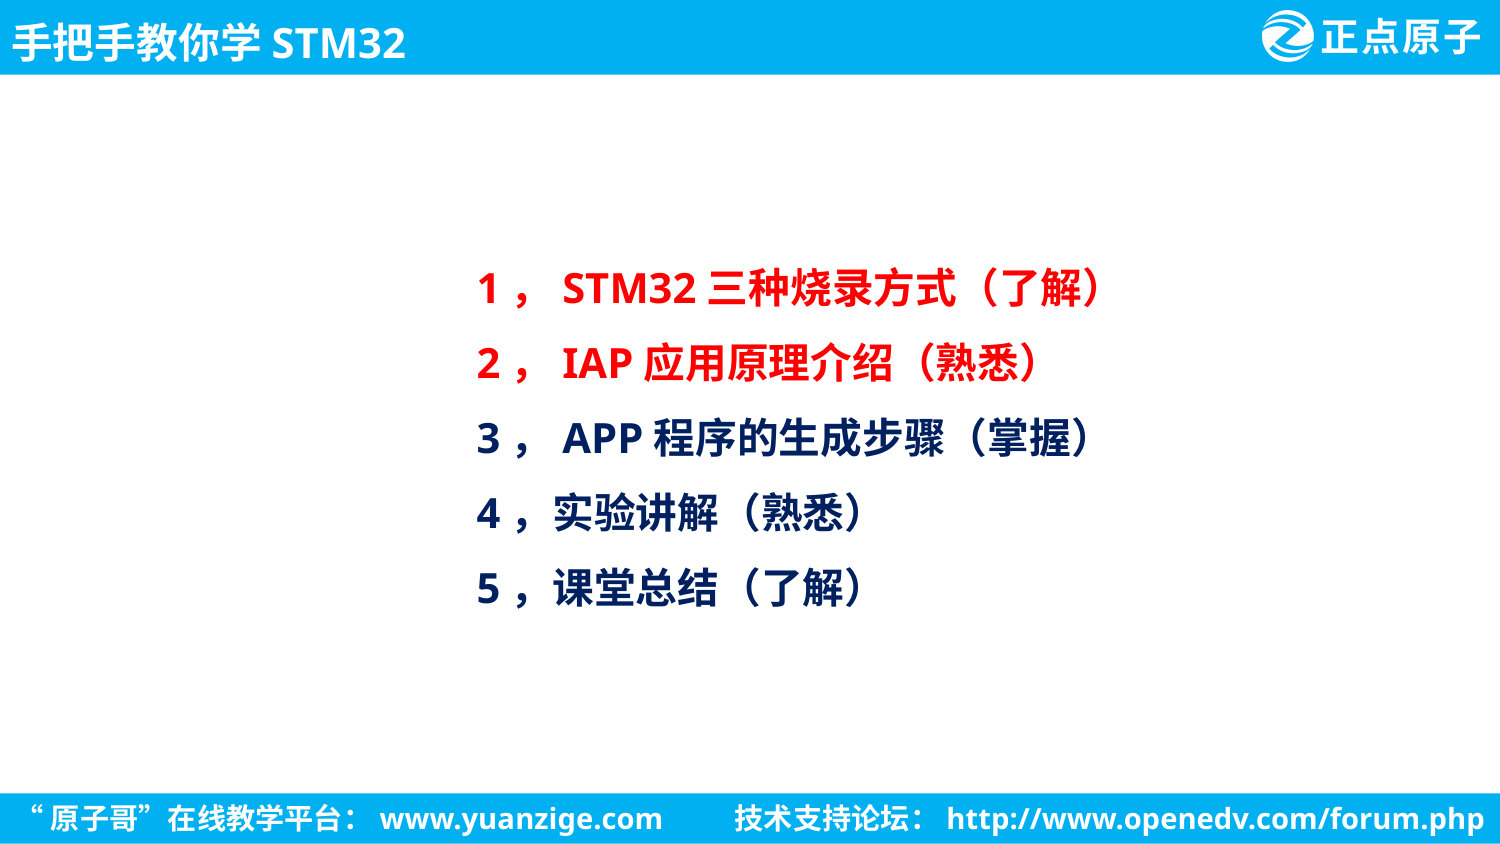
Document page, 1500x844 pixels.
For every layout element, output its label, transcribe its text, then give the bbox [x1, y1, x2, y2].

picture [1322, 21, 1357, 52]
picture [1364, 45, 1370, 53]
picture [1263, 27, 1307, 61]
picture [1367, 18, 1396, 42]
text_box 手把手教你学STM32 [0, 0, 967, 75]
picture [1391, 45, 1397, 53]
picture [1267, 11, 1313, 45]
text_box 技术支持论坛：http://www.openedv.com/forum.php [544, 793, 1500, 843]
text_box [0, 0, 1500, 76]
text_box 1，STM32三种烧录方式（了解） 2，IAP应用原理介绍（熟悉） 3，APP程序的生成步骤（掌握） 4，实验讲解（熟悉） 5，课堂总结（了解） [469, 232, 1210, 616]
text_box “原子哥”在线教学平台：www.yuanzige.com [0, 793, 544, 843]
picture [1412, 44, 1418, 52]
picture [1404, 20, 1438, 54]
picture [1431, 44, 1438, 52]
picture [1445, 21, 1479, 54]
